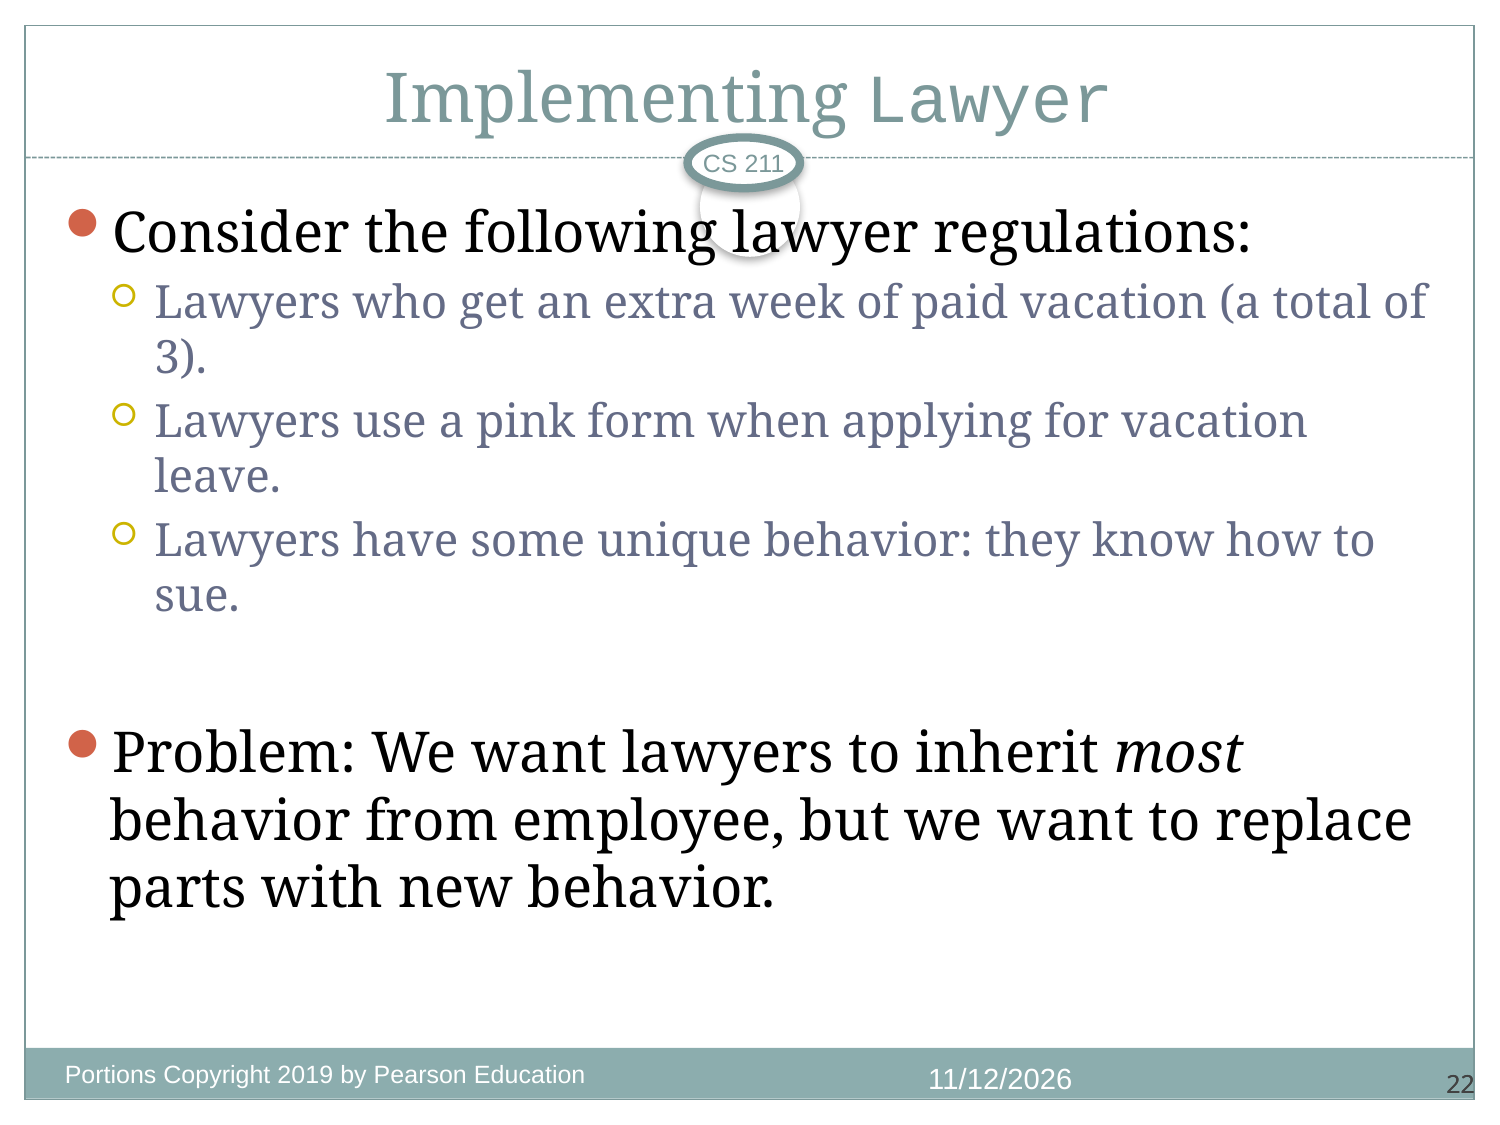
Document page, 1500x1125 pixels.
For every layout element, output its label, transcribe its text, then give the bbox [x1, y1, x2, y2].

slide_number CS 211 [675, 144, 813, 188]
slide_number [837, 1052, 1088, 1113]
title Implementing Lawyer [49, 37, 1450, 144]
list Consider the following lawyer regulations: Lawyers who get an extra week of paid vacation (a total of 3). Lawyers use a pink form when applying for vacation leave. Lawyers have some unique behavior: they know how to sue. Problem: We want lawyers to inherit most behavior from employee, but we want to replace parts with new behavior. [49, 188, 1450, 1025]
footer Portions Copyright 2019 by Pearson Education [50, 1051, 663, 1112]
